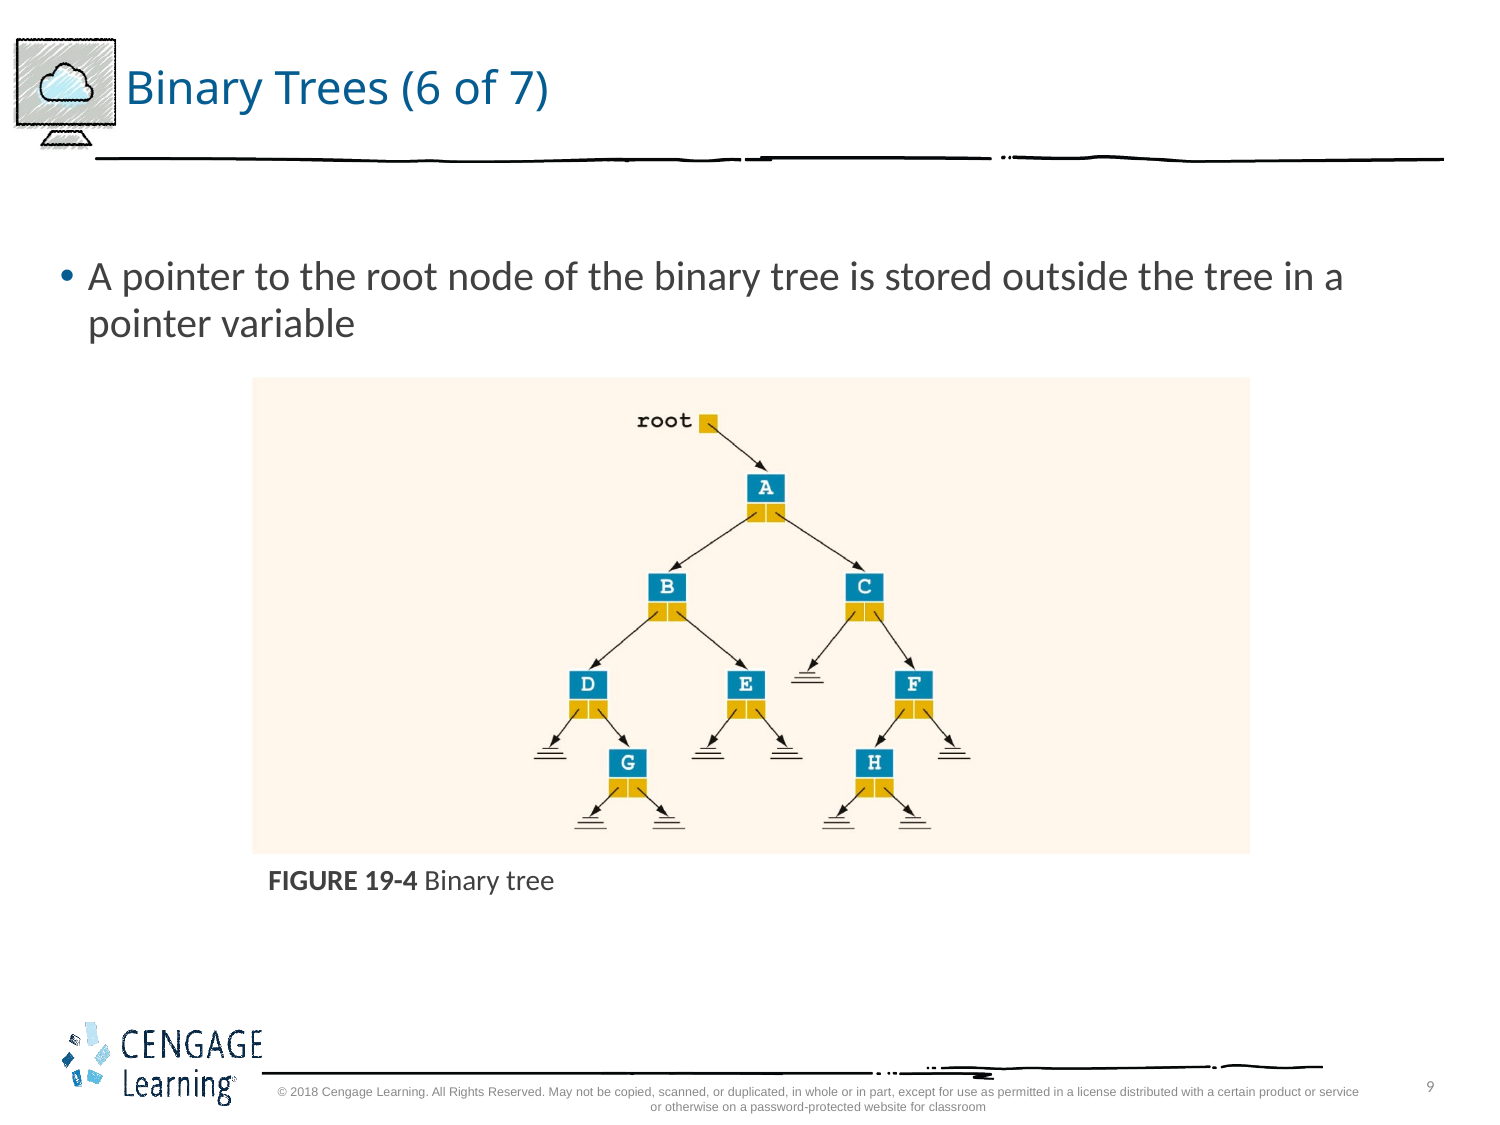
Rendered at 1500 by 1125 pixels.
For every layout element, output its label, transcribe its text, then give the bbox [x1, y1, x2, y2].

picture [62, 1022, 1323, 1106]
picture [95, 155, 1444, 163]
list A pointer to the root node of the binary tree is stored outside the tree in a pointer variable [59, 252, 1441, 485]
picture [12, 36, 117, 151]
footer © 2018 Cengage Learning. All Rights Reserved. May not be copied, scanned, or duplicated, in whole or in part, except for use as permitted in a license distributed with a certain product or service or otherwise on a password-protected website for classroom [261, 1079, 1375, 1120]
picture [249, 374, 1251, 854]
title Binary Trees (6 of 7) [125, 66, 1442, 116]
text_box FIGURE 19-4 Binary tree [253, 861, 1250, 904]
